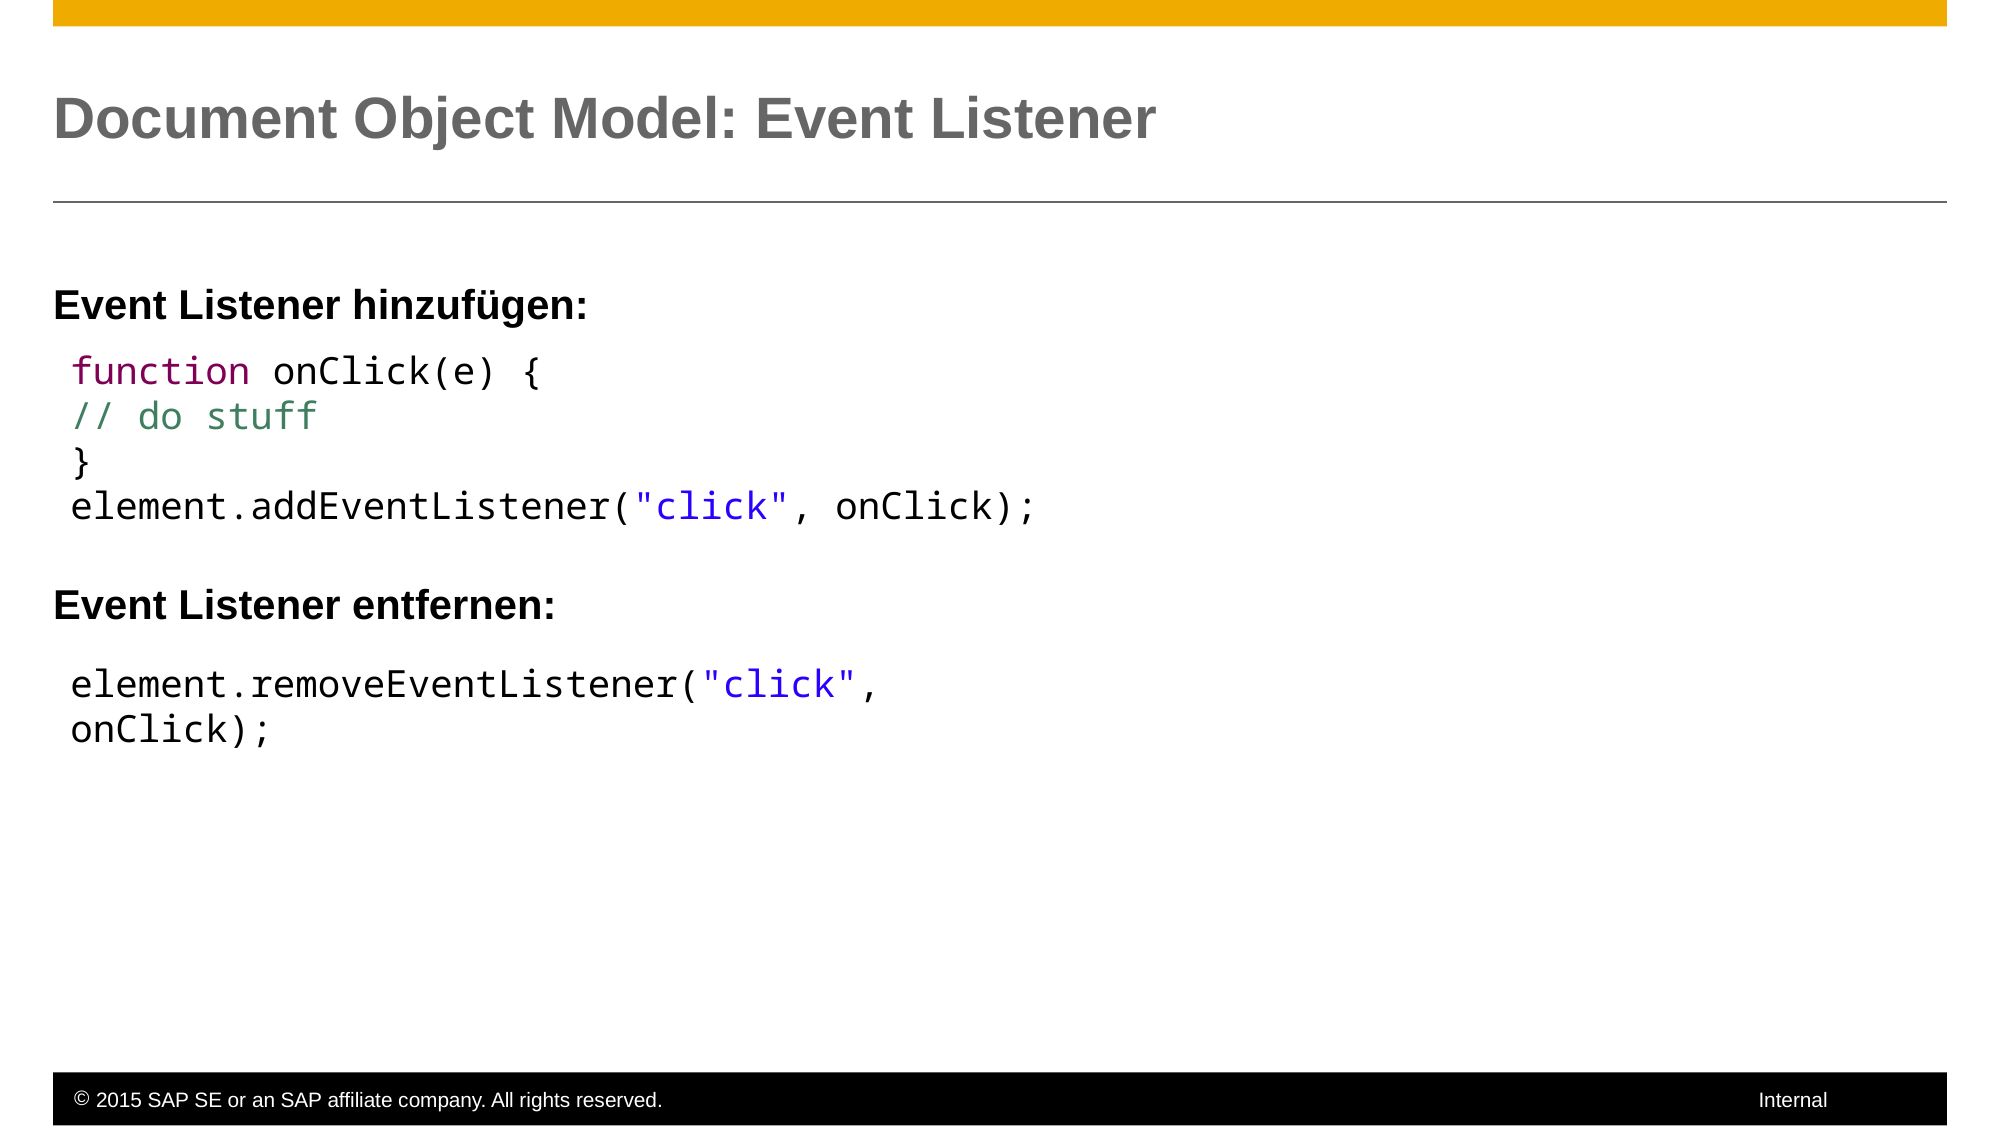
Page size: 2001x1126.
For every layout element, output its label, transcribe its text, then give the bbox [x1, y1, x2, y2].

title Document Object Model: Event Listener [53, 53, 1947, 178]
text_box element.removeEventListener("click", onClick); [55, 653, 1056, 758]
text_box function onClick(e) { // do stuff } element.addEventListener("click", onClick); [55, 339, 1056, 535]
list Event Listener hinzufügen: Event Listener entfernen: [53, 277, 1947, 998]
